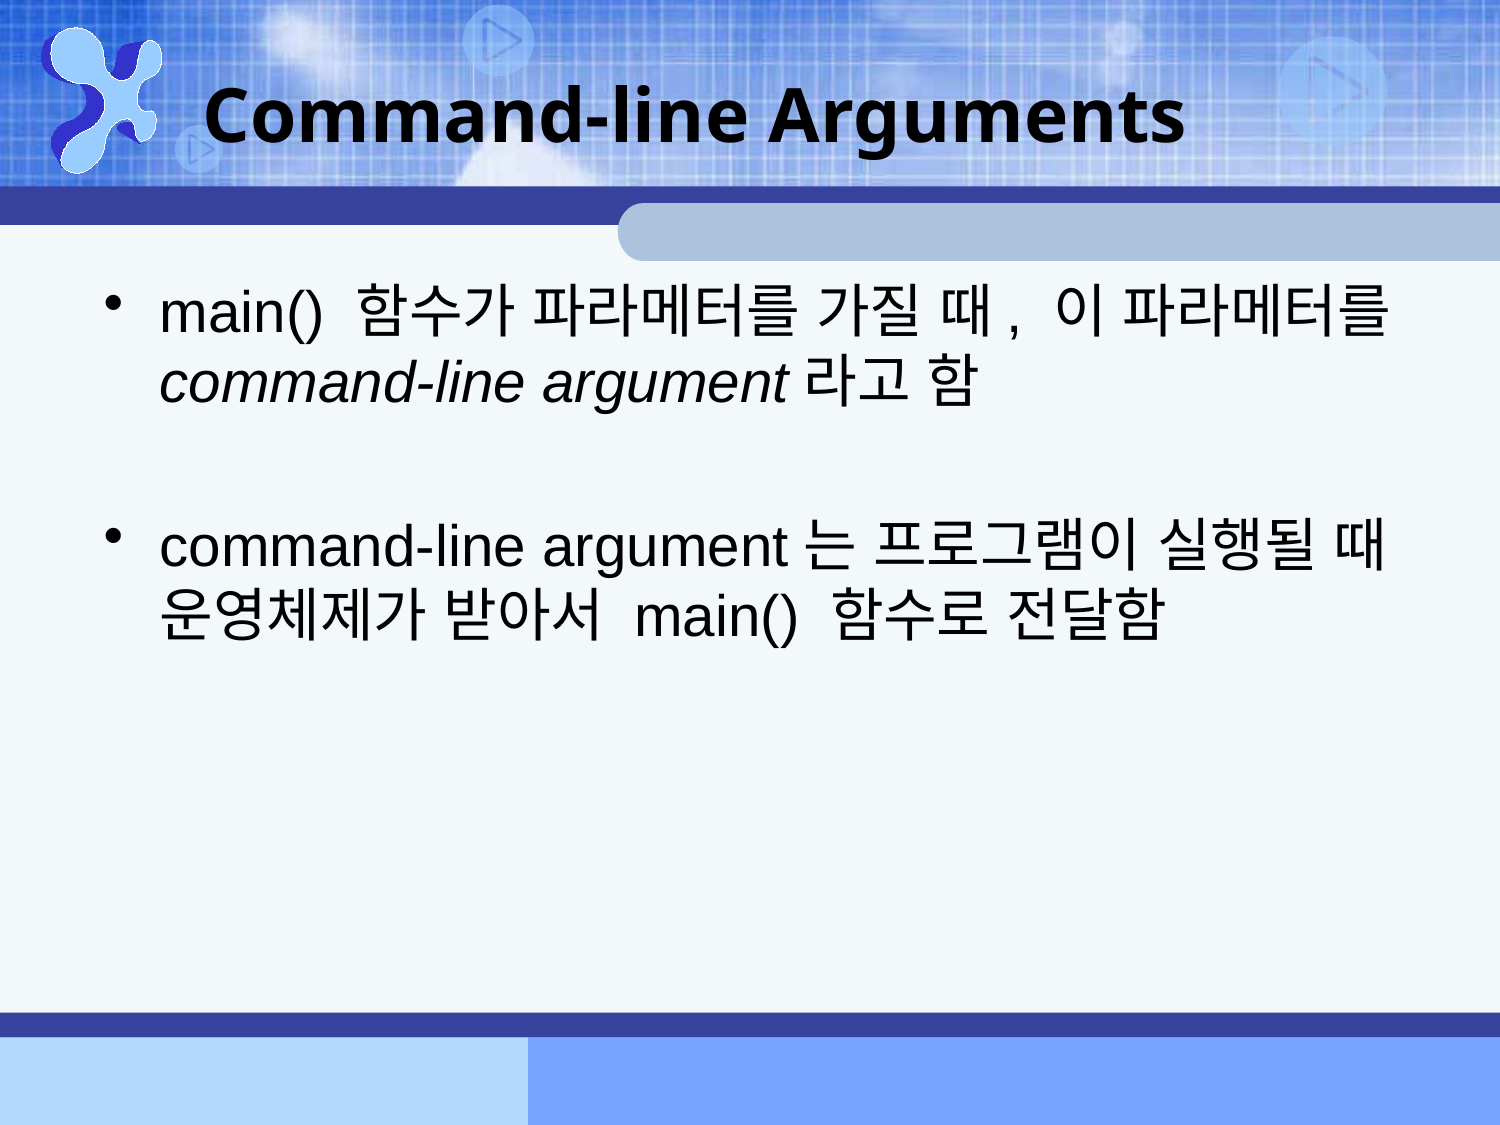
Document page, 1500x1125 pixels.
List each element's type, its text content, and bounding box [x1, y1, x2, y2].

list main() 함수가 파라메터를 가질 때, 이 파라메터를 command-line argument라고 함 command-line argument는 프로그램이 실행될 때 운영체제가 받아서 main() 함수로 전달함 [88, 267, 1424, 1000]
picture [483, 18, 496, 24]
title Command-line Arguments [187, 24, 1463, 200]
picture [0, 0, 1500, 186]
